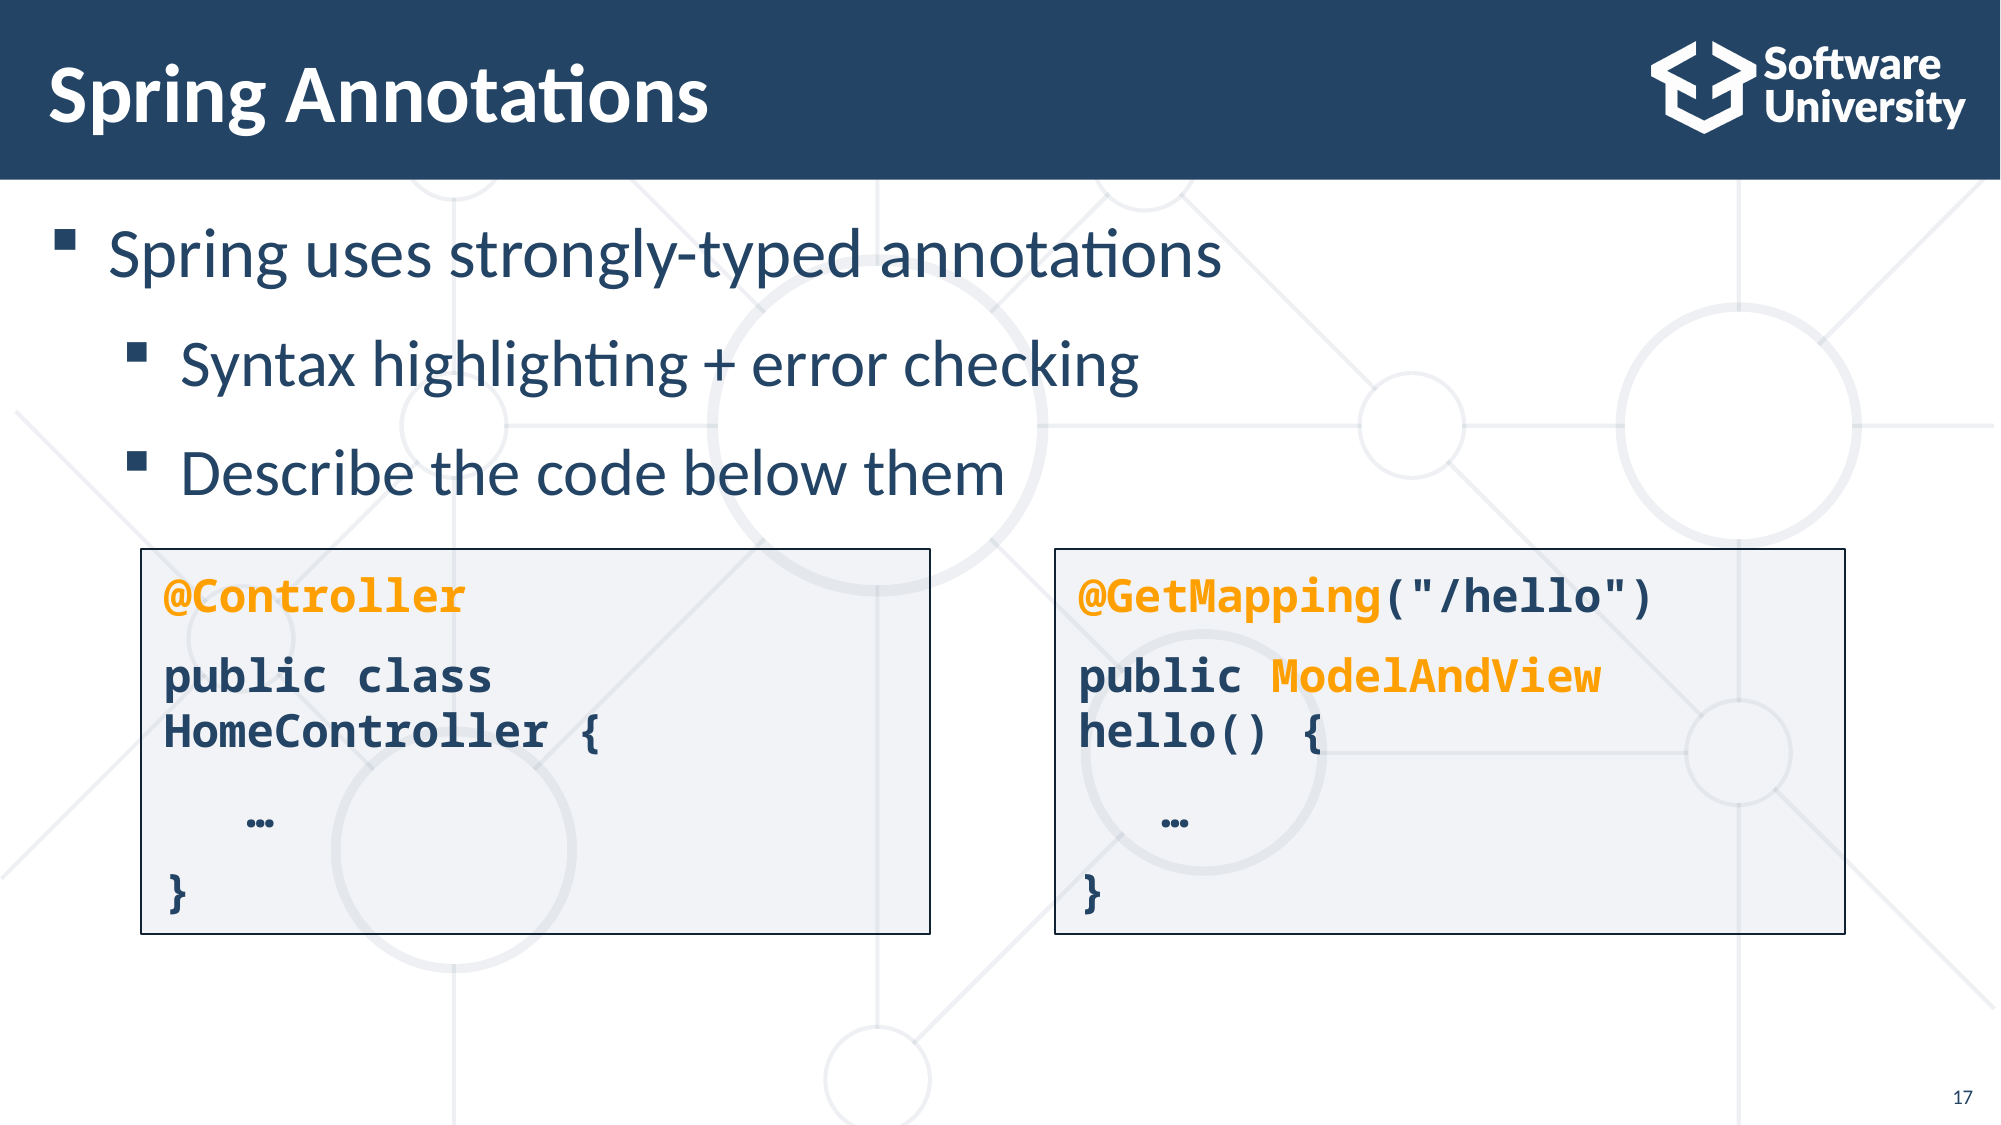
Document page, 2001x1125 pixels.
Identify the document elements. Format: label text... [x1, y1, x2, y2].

list Spring uses strongly-typed annotations Syntax highlighting + error checking Describe the code below them [31, 196, 1970, 1104]
text_box @GetMapping("/hello") public ModelAndView hello() { … } [1055, 548, 1845, 935]
text_box @Controller public class HomeController { … } [140, 548, 930, 935]
picture [1651, 41, 1966, 134]
slide_number 17 [1927, 1067, 1989, 1117]
title Spring Annotations [31, 16, 1625, 162]
